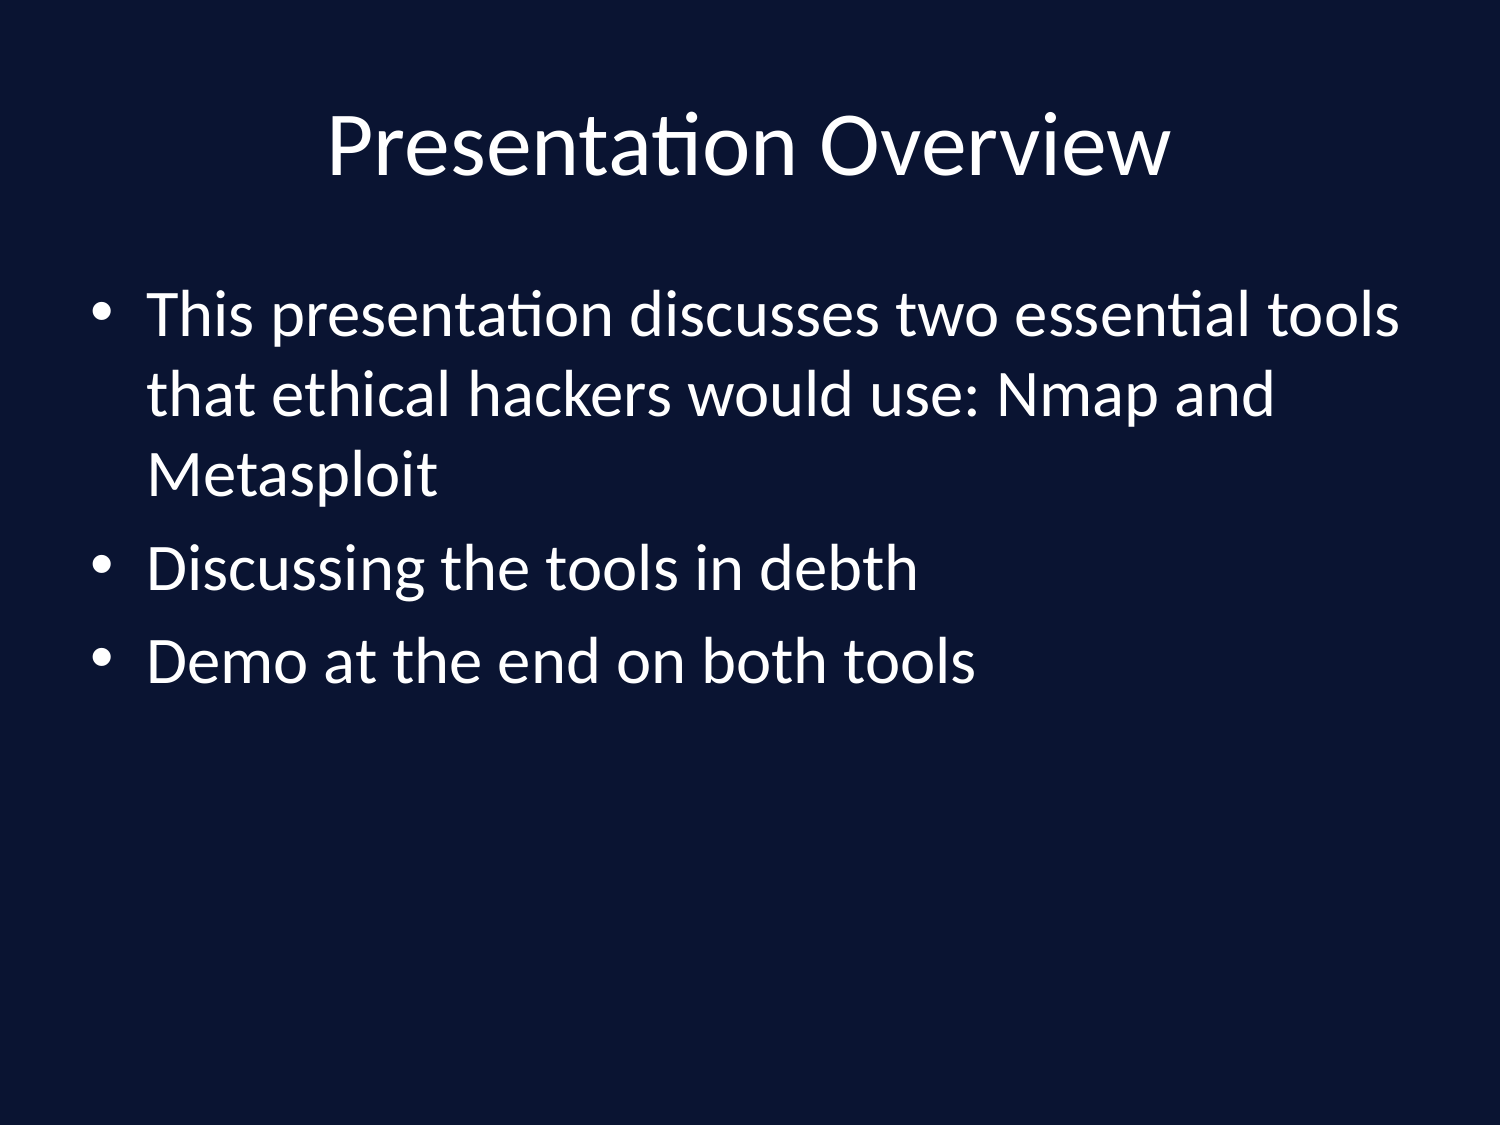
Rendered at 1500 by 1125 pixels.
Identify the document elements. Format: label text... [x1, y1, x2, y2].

title Presentation Overview [75, 45, 1425, 233]
list This presentation discusses two essential tools that ethical hackers would use: Nmap and Metasploit Discussing the tools in debth Demo at the end on both tools [75, 262, 1425, 1005]
